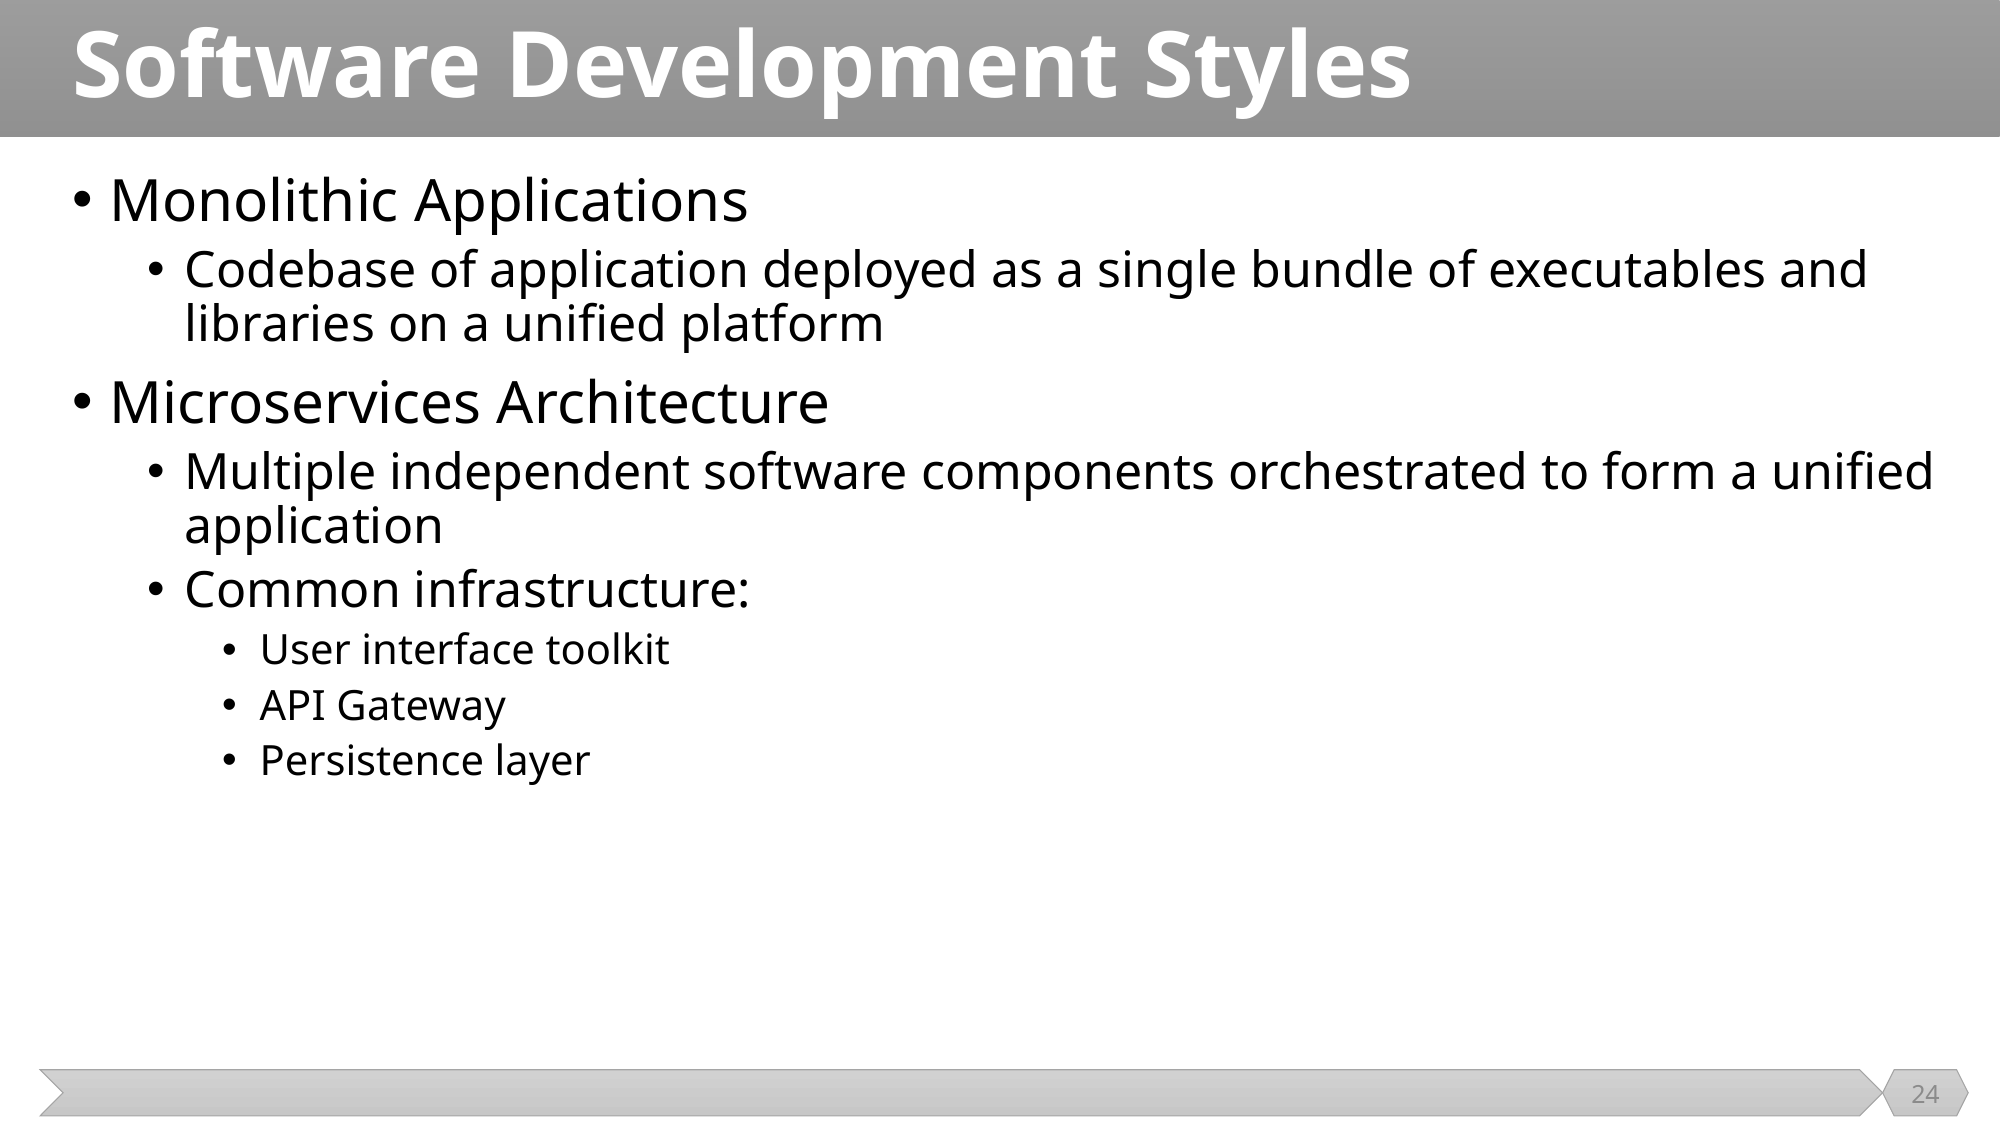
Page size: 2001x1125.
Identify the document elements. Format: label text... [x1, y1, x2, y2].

title Software Development Styles [56, 0, 1969, 137]
slide_number 24 [1882, 1065, 1969, 1125]
list Monolithic Applications Codebase of application deployed as a single bundle of executables and libraries on a unified platform Microservices Architecture Multiple independent software components orchestrated to form a unified application Common infrastructure: User interface toolkit API Gateway Persistence layer [56, 163, 1969, 1061]
